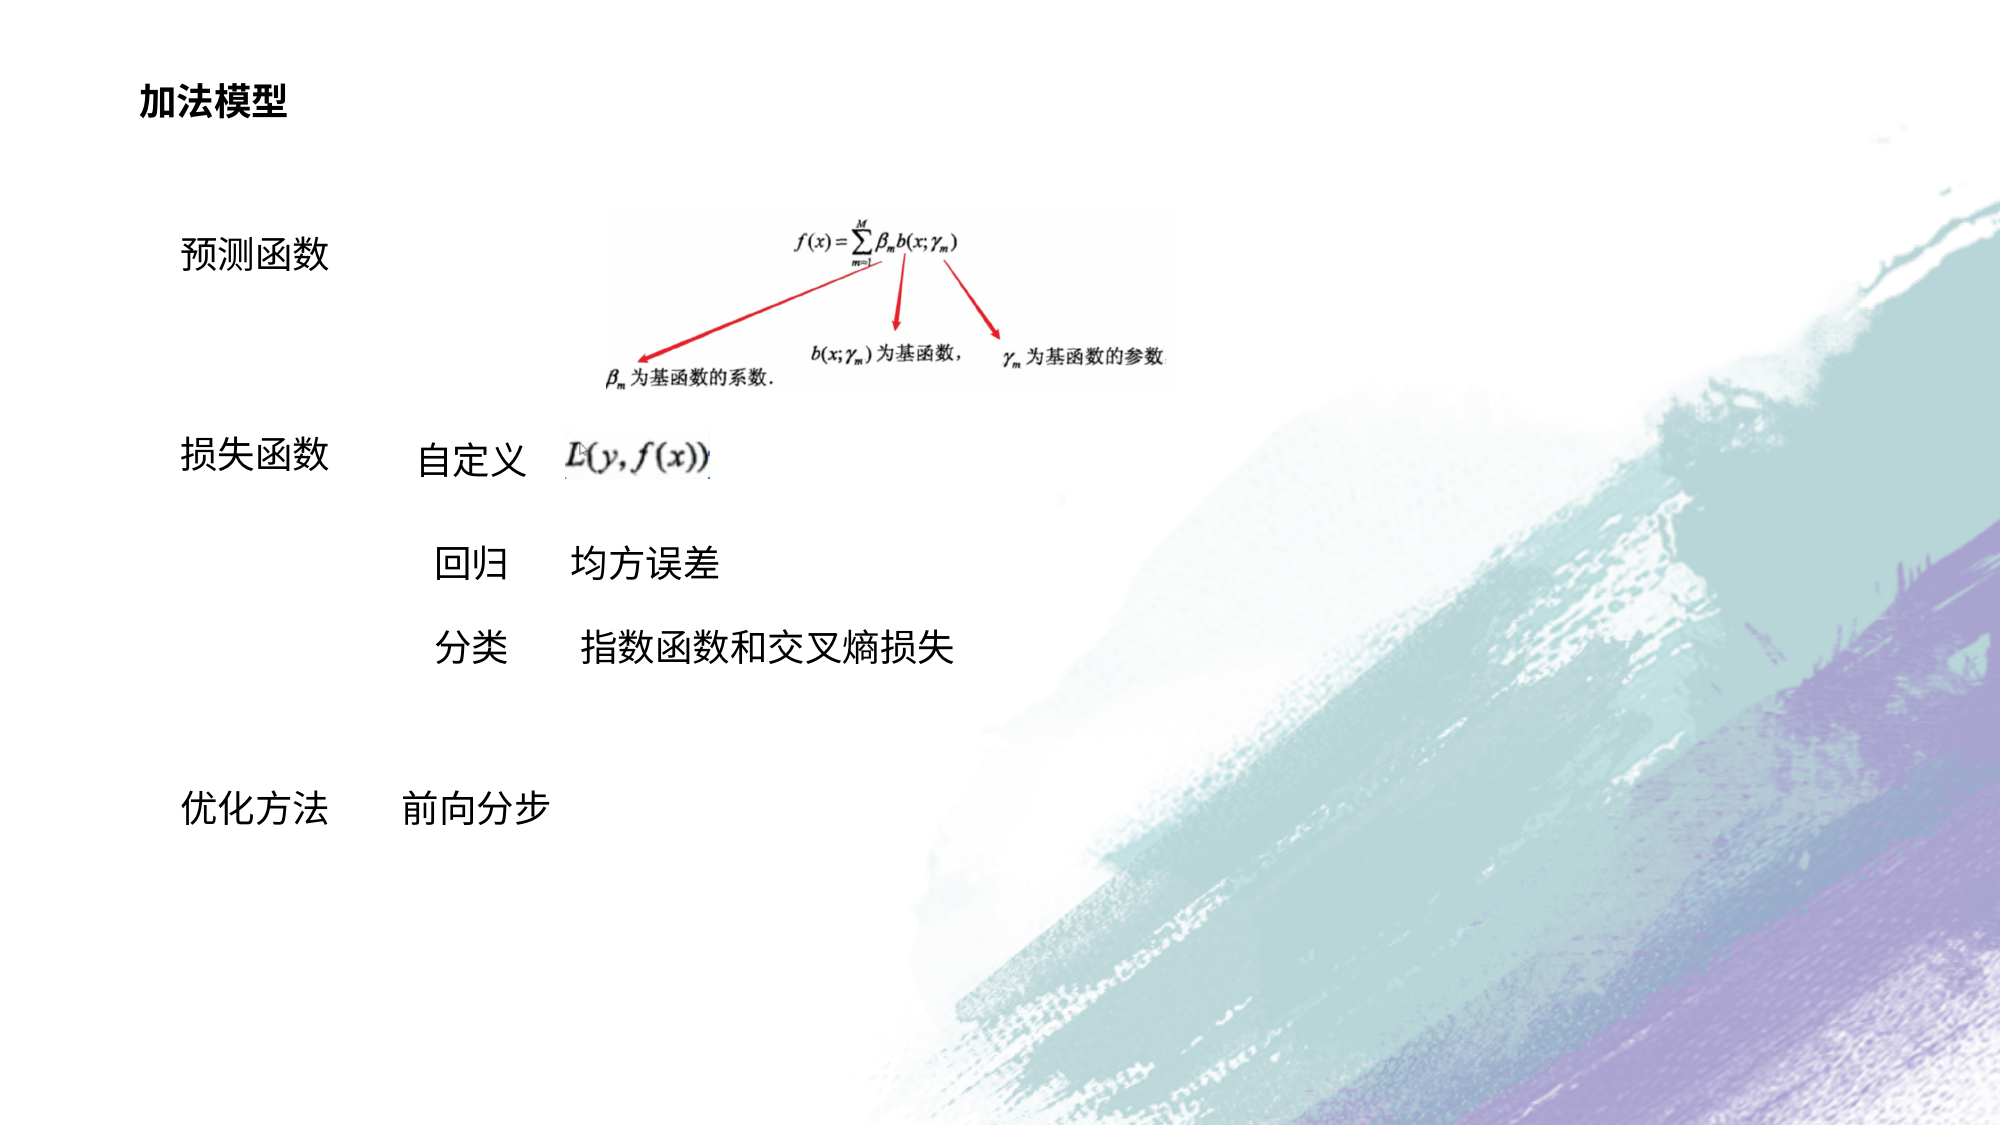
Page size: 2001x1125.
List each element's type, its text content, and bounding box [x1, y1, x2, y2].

text_box 损失函数 [165, 424, 346, 484]
text_box 分类 [419, 616, 525, 677]
text_box 加法模型 [124, 70, 305, 131]
text_box 指数函数和交叉熵损失 [565, 616, 778, 677]
text_box 自定义 [400, 430, 543, 490]
picture [565, 430, 710, 479]
text_box 回归 [419, 532, 525, 592]
text_box 均方误差 [556, 532, 736, 592]
text_box 预测函数 [165, 223, 346, 284]
text_box 优化方法 [165, 777, 346, 838]
picture [605, 0, 2000, 1125]
text_box 前向分步 [386, 777, 567, 838]
